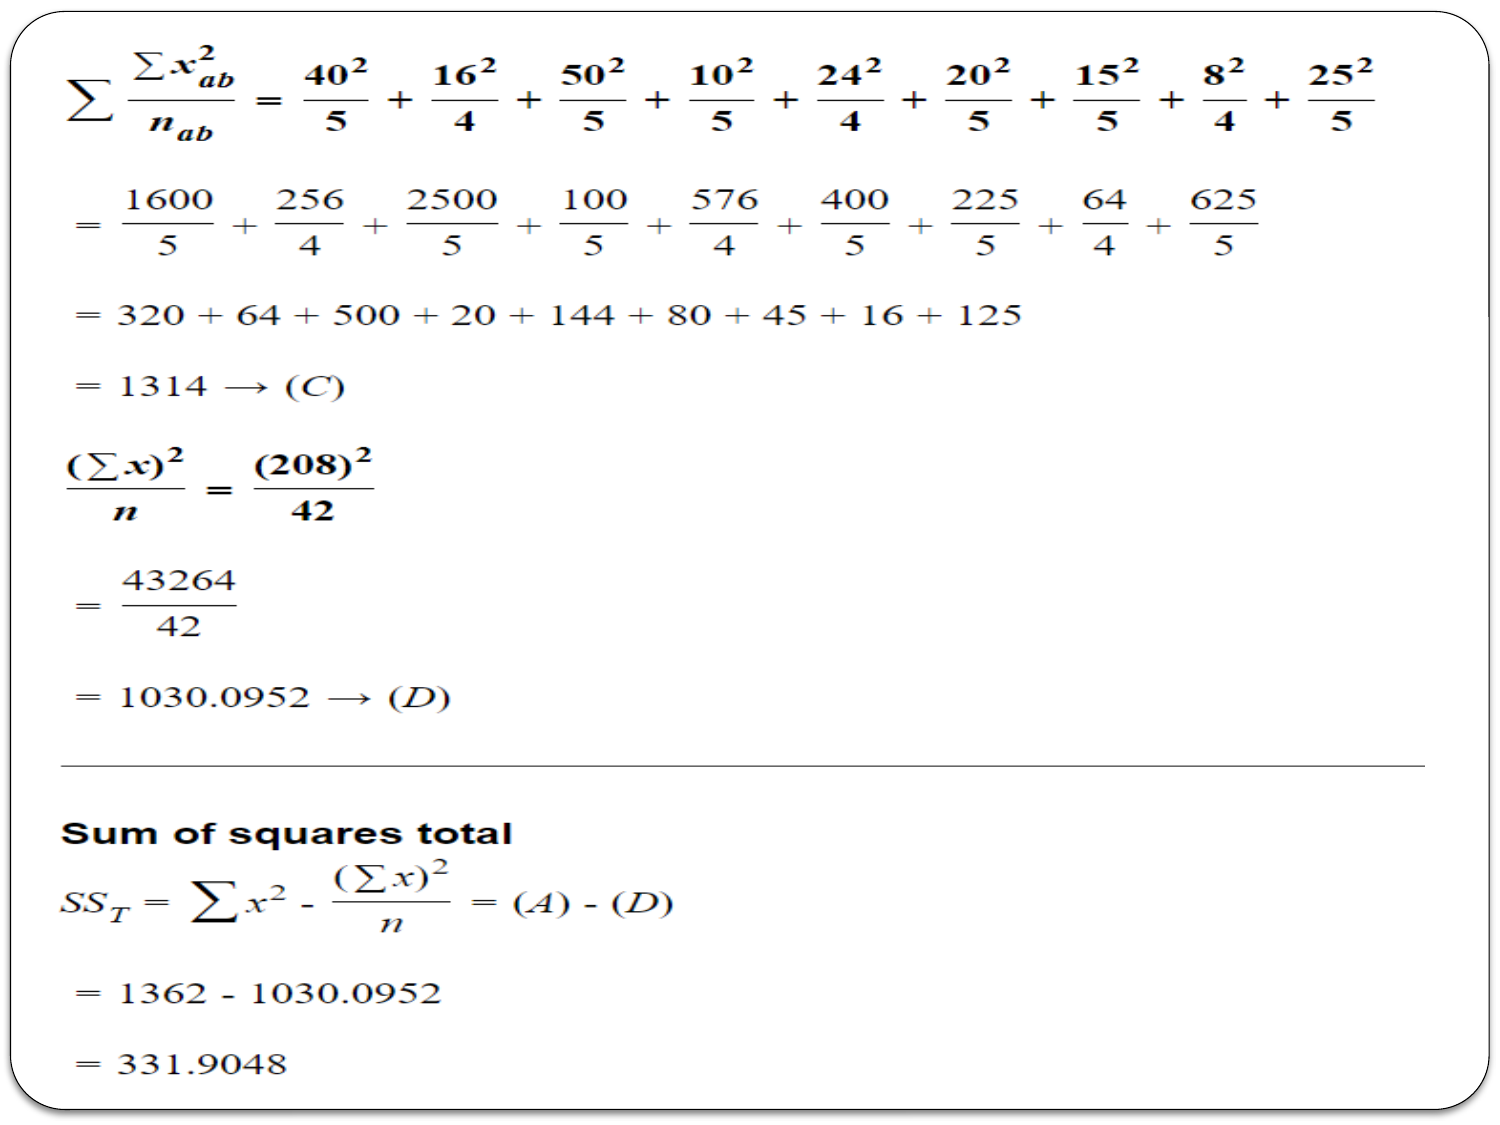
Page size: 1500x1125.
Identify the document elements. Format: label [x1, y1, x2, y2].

picture [49, 24, 1426, 1088]
